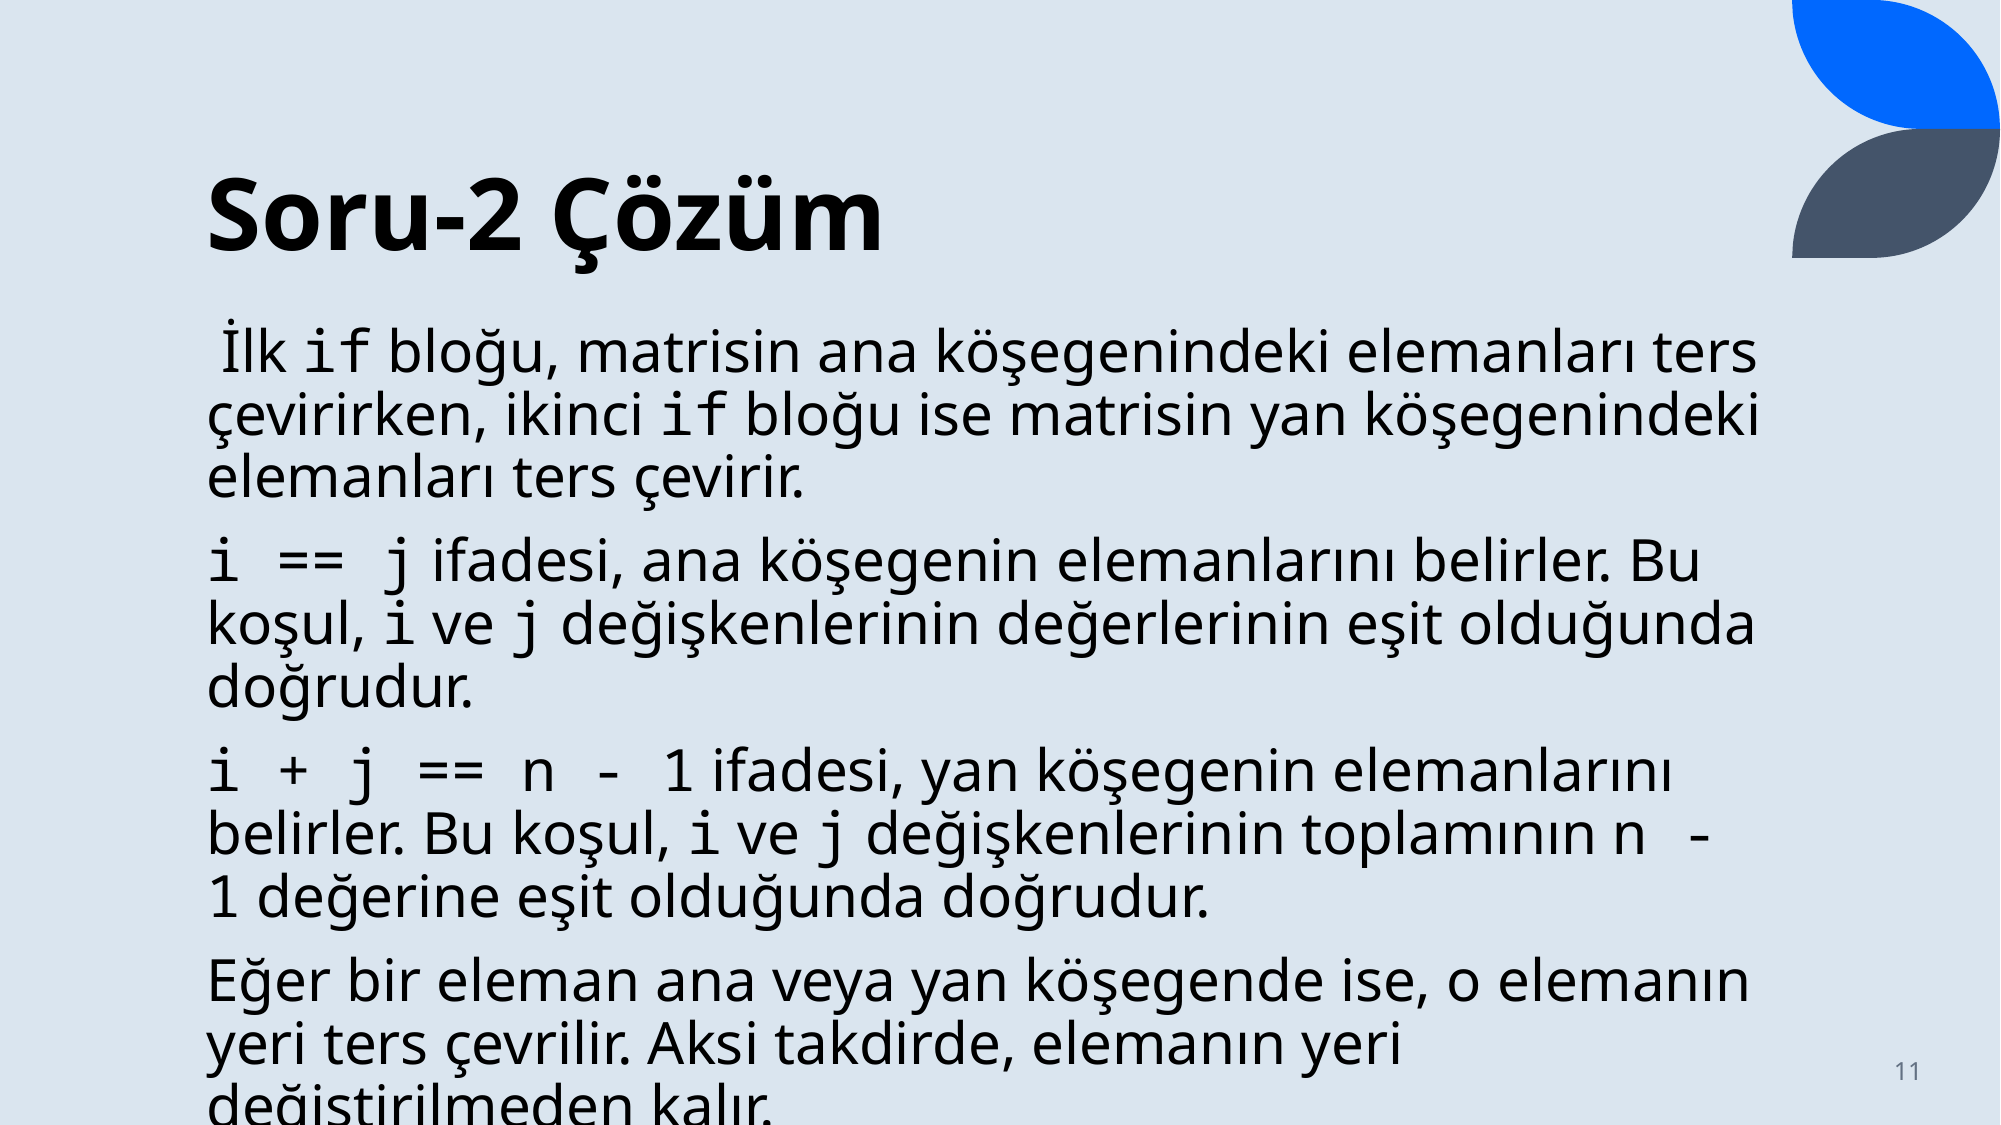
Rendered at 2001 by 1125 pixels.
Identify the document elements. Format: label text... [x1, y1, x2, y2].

list İlk if bloğu, matrisin ana köşegenindeki elemanları ters çevirirken, ikinci if bloğu ise matrisin yan köşegenindeki elemanları ters çevirir. i == j ifadesi, ana köşegenin elemanlarını belirler. Bu koşul, i ve j değişkenlerinin değerlerinin eşit olduğunda doğrudur. i + j == n - 1 ifadesi, yan köşegenin elemanlarını belirler. Bu koşul, i ve j değişkenlerinin toplamının n - 1 değerine eşit olduğunda doğrudur. Eğer bir eleman ana veya yan köşegende ise, o elemanın yeri ters çevrilir. Aksi takdirde, elemanın yeri değiştirilmeden kalır. [191, 314, 1801, 1125]
slide_number 11 [1665, 1042, 1938, 1103]
title Soru-2 Çözüm [191, 62, 1796, 280]
